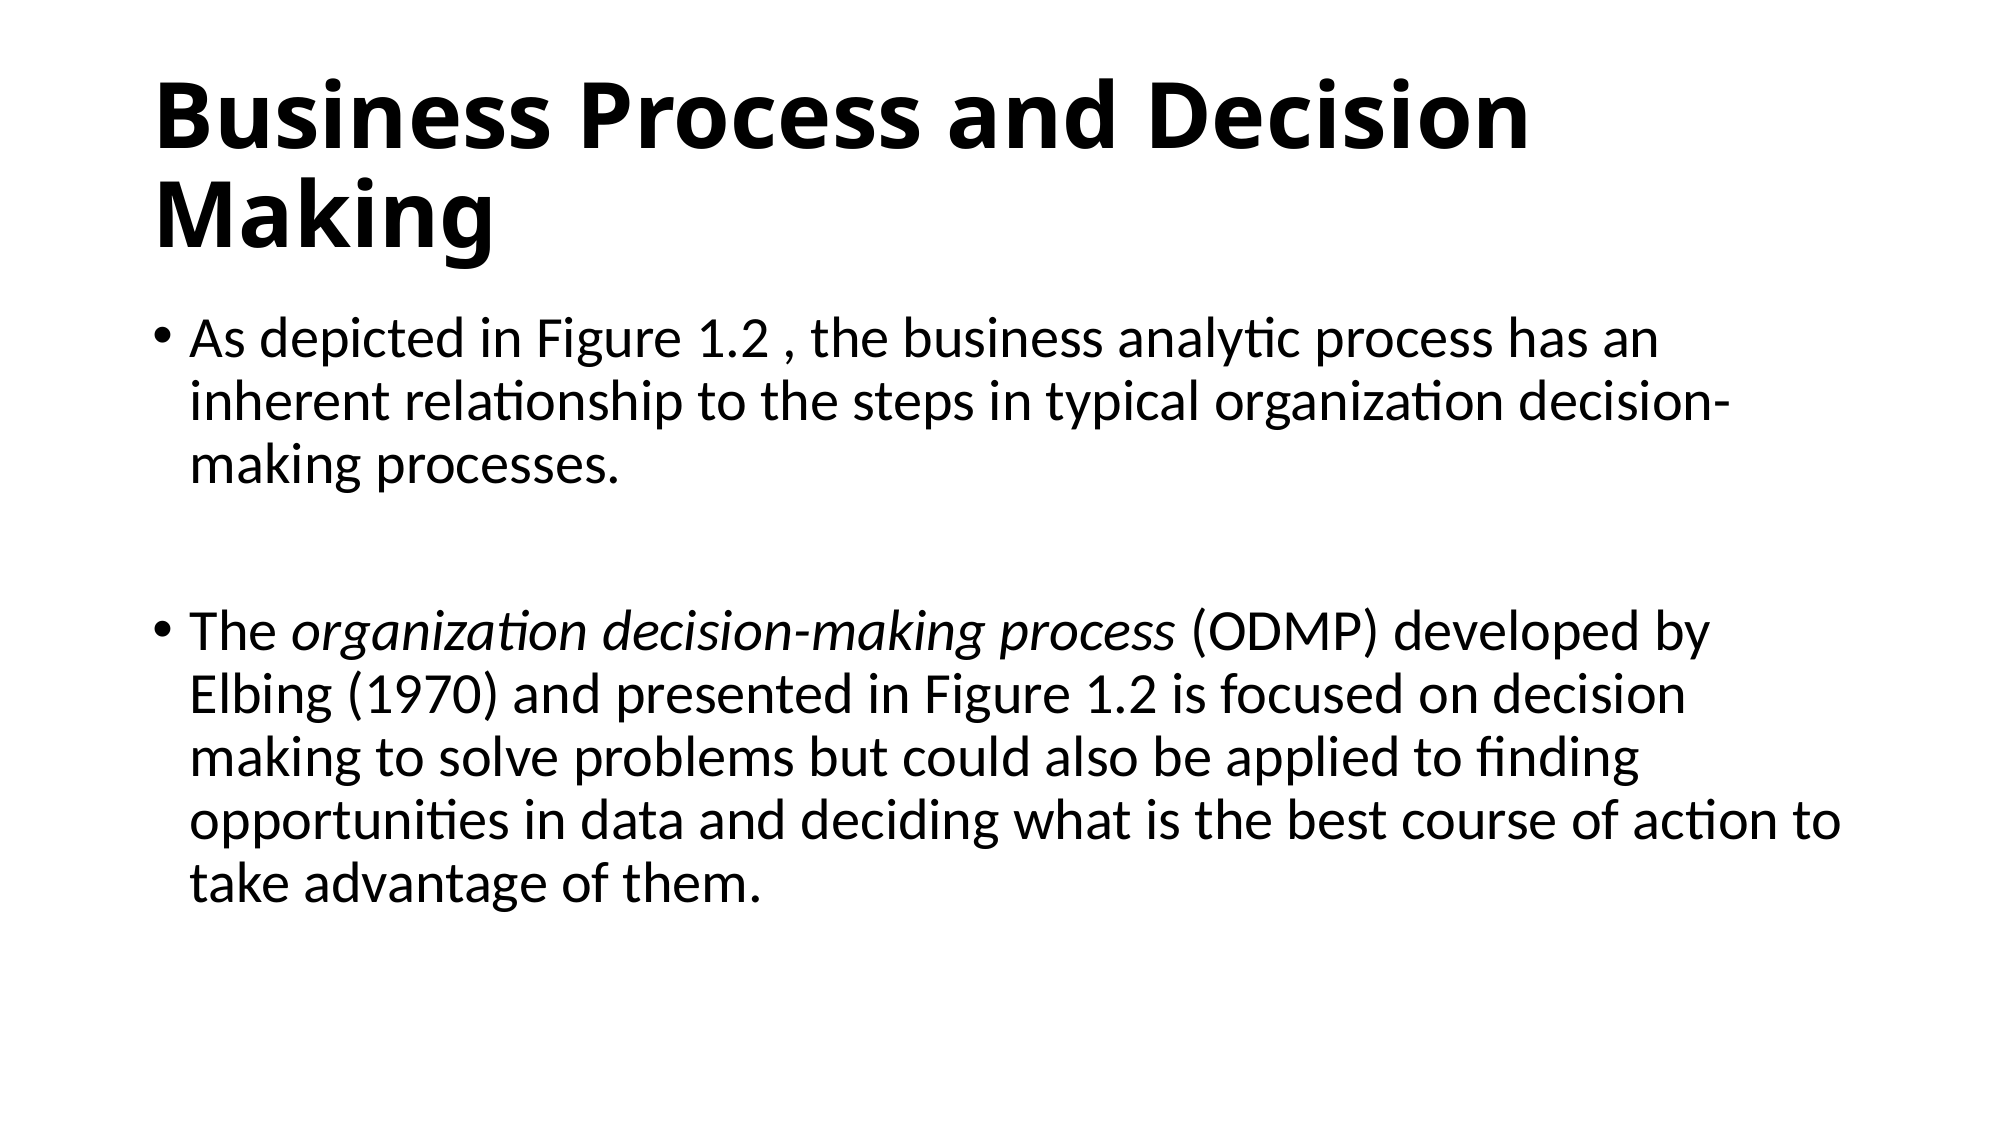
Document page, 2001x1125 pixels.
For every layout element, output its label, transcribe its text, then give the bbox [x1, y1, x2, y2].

list As depicted in Figure 1.2 , the business analytic process has an inherent relationship to the steps in typical organization decision-making processes. The organization decision-making process (ODMP) developed by Elbing (1970) and presented in Figure 1.2 is focused on decision making to solve problems but could also be applied to finding opportunities in data and deciding what is the best course of action to take advantage of them. [137, 299, 1863, 1014]
title Business Process and Decision Making [137, 59, 1863, 278]
